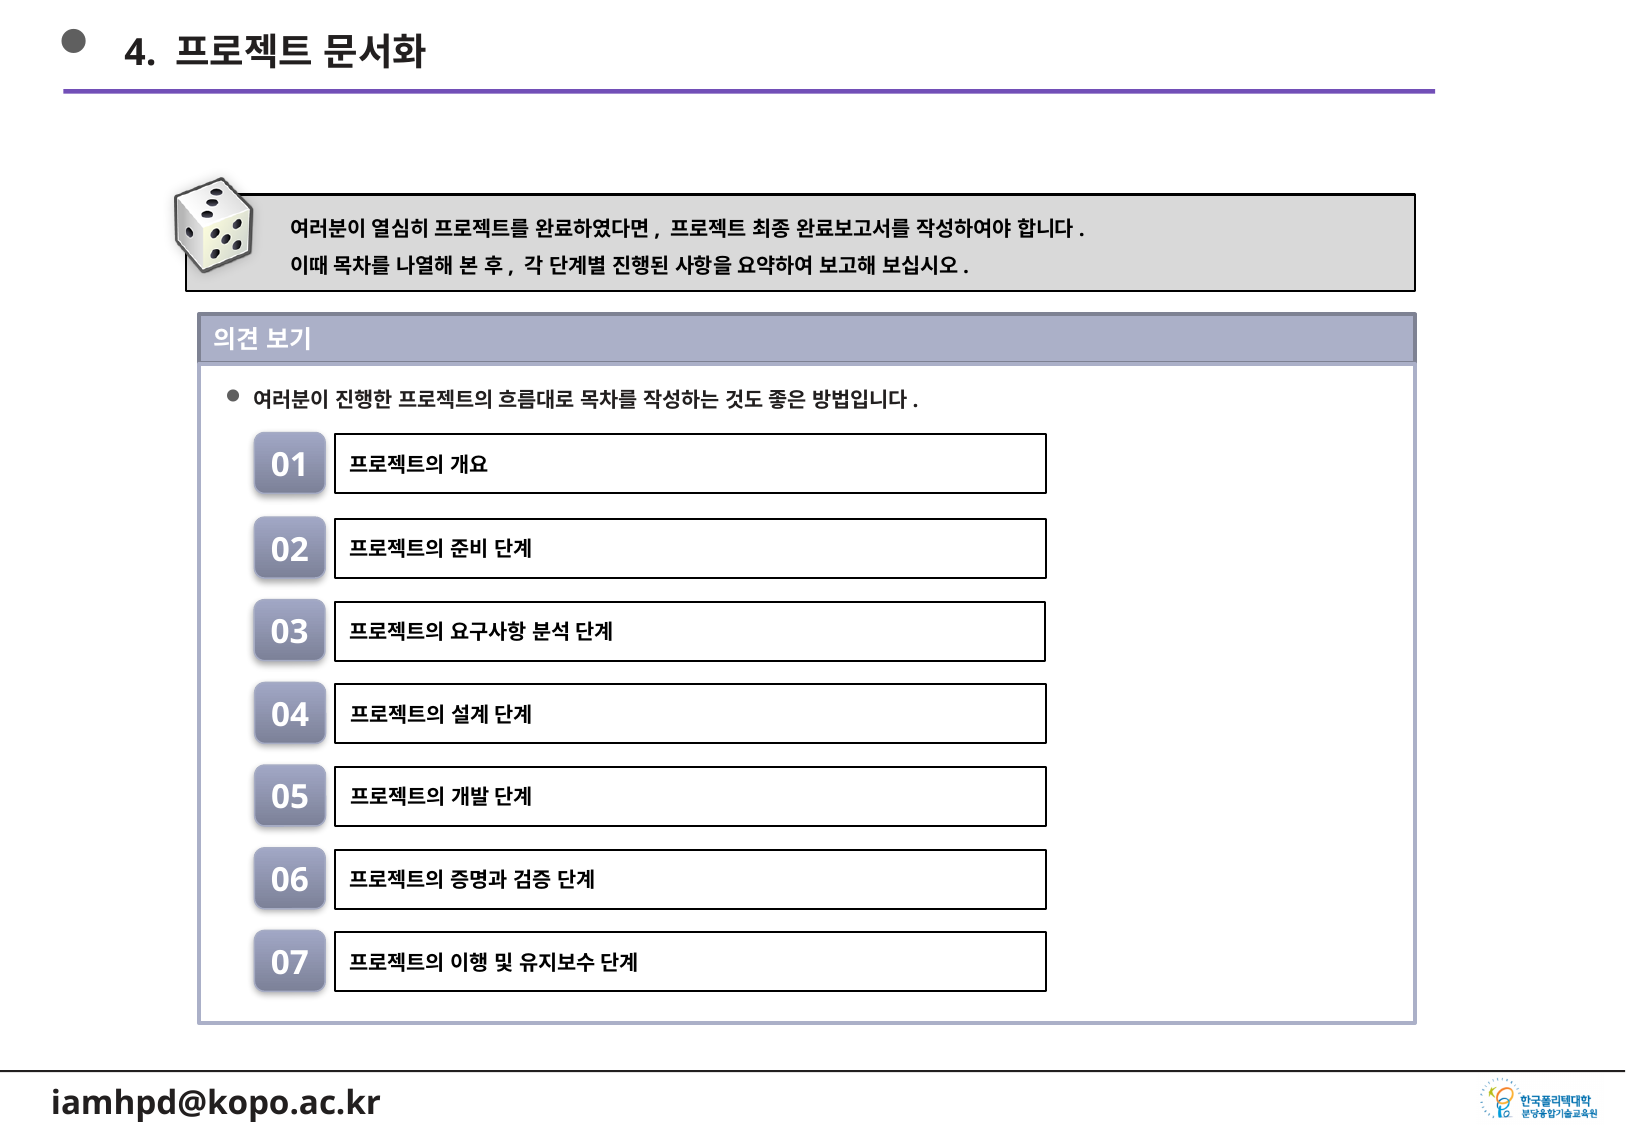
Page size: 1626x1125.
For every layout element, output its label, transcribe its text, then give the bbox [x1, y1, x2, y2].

text_box [185, 194, 1415, 292]
picture [1476, 1073, 1604, 1125]
text_box 4. 프로젝트 문서화 [109, 20, 931, 93]
picture [162, 172, 265, 278]
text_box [198, 314, 1416, 1024]
text_box 여러분이 열심히 프로젝트를 완료하였다면, 프로젝트 최종 완료보고서를 작성하여야 합니다. 이때 목차를 나열해 본 후, 각 단계별 진행된 사항을 요약하여 보고해 보십시오. [262, 207, 1392, 286]
